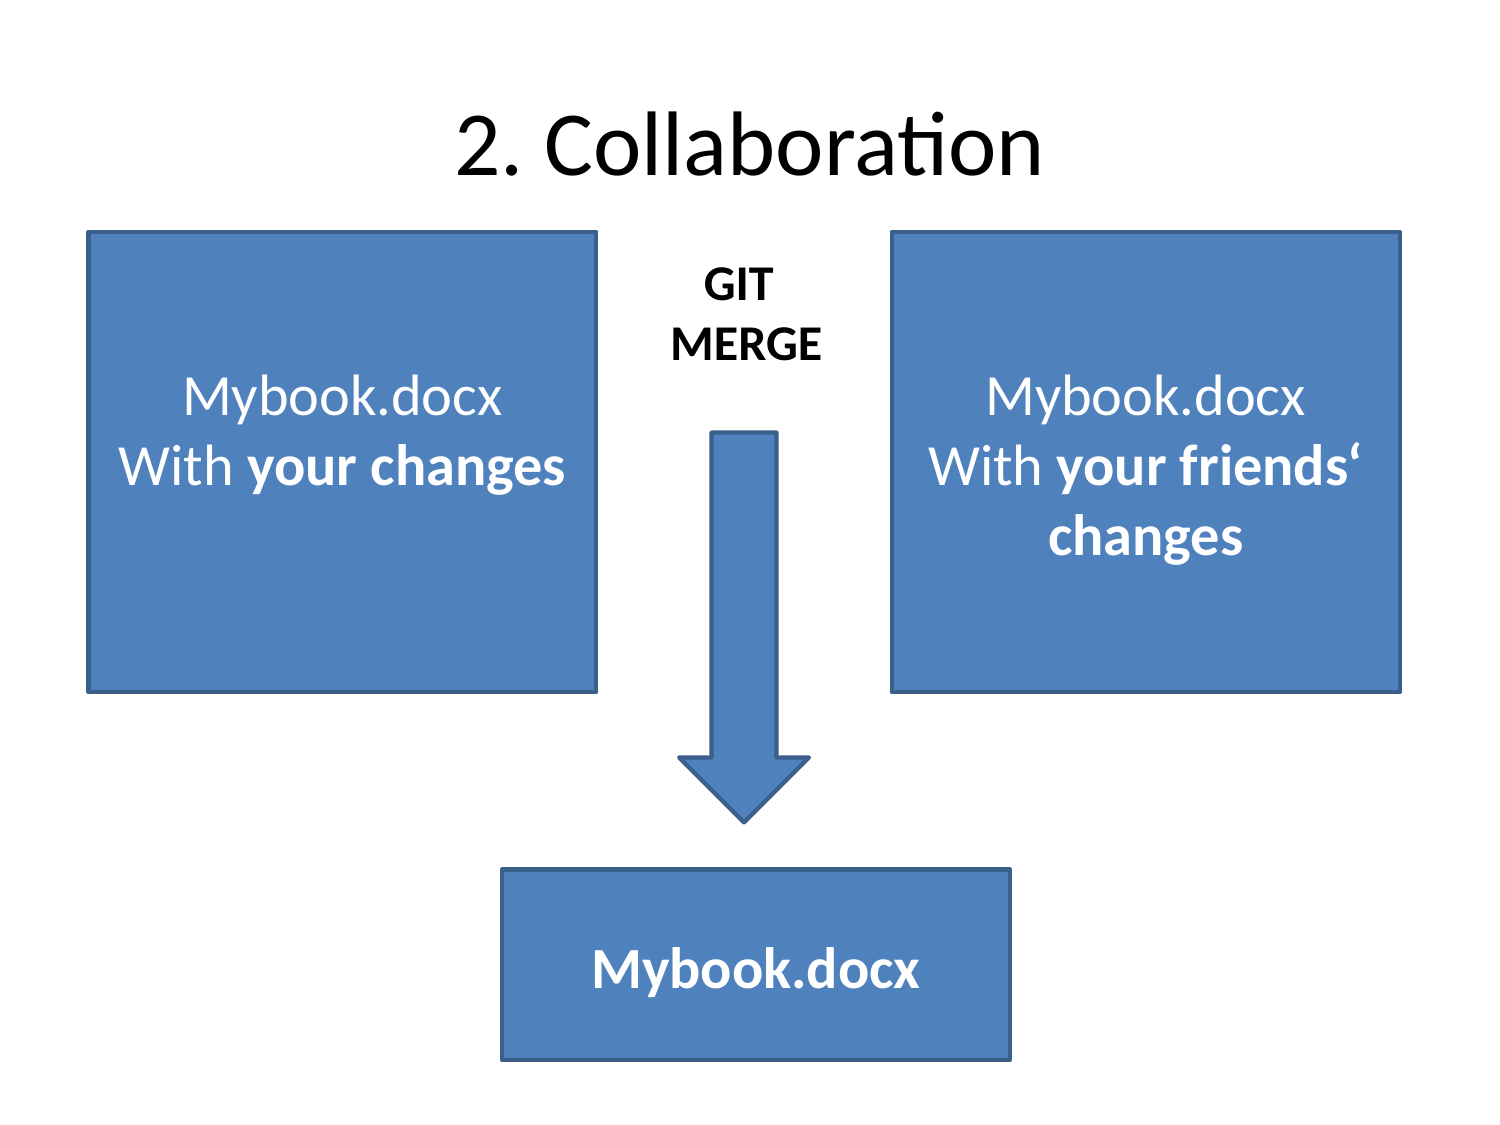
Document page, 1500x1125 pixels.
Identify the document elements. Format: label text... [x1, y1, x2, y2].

title 2. Collaboration [75, 45, 1425, 233]
text_box Mybook.docx With your friends‘ changes [890, 230, 1402, 694]
text_box GIT MERGE [655, 243, 857, 379]
text_box [677, 430, 811, 825]
text_box Mybook.docx [500, 867, 1012, 1062]
text_box Mybook.docx With your changes [86, 230, 598, 694]
